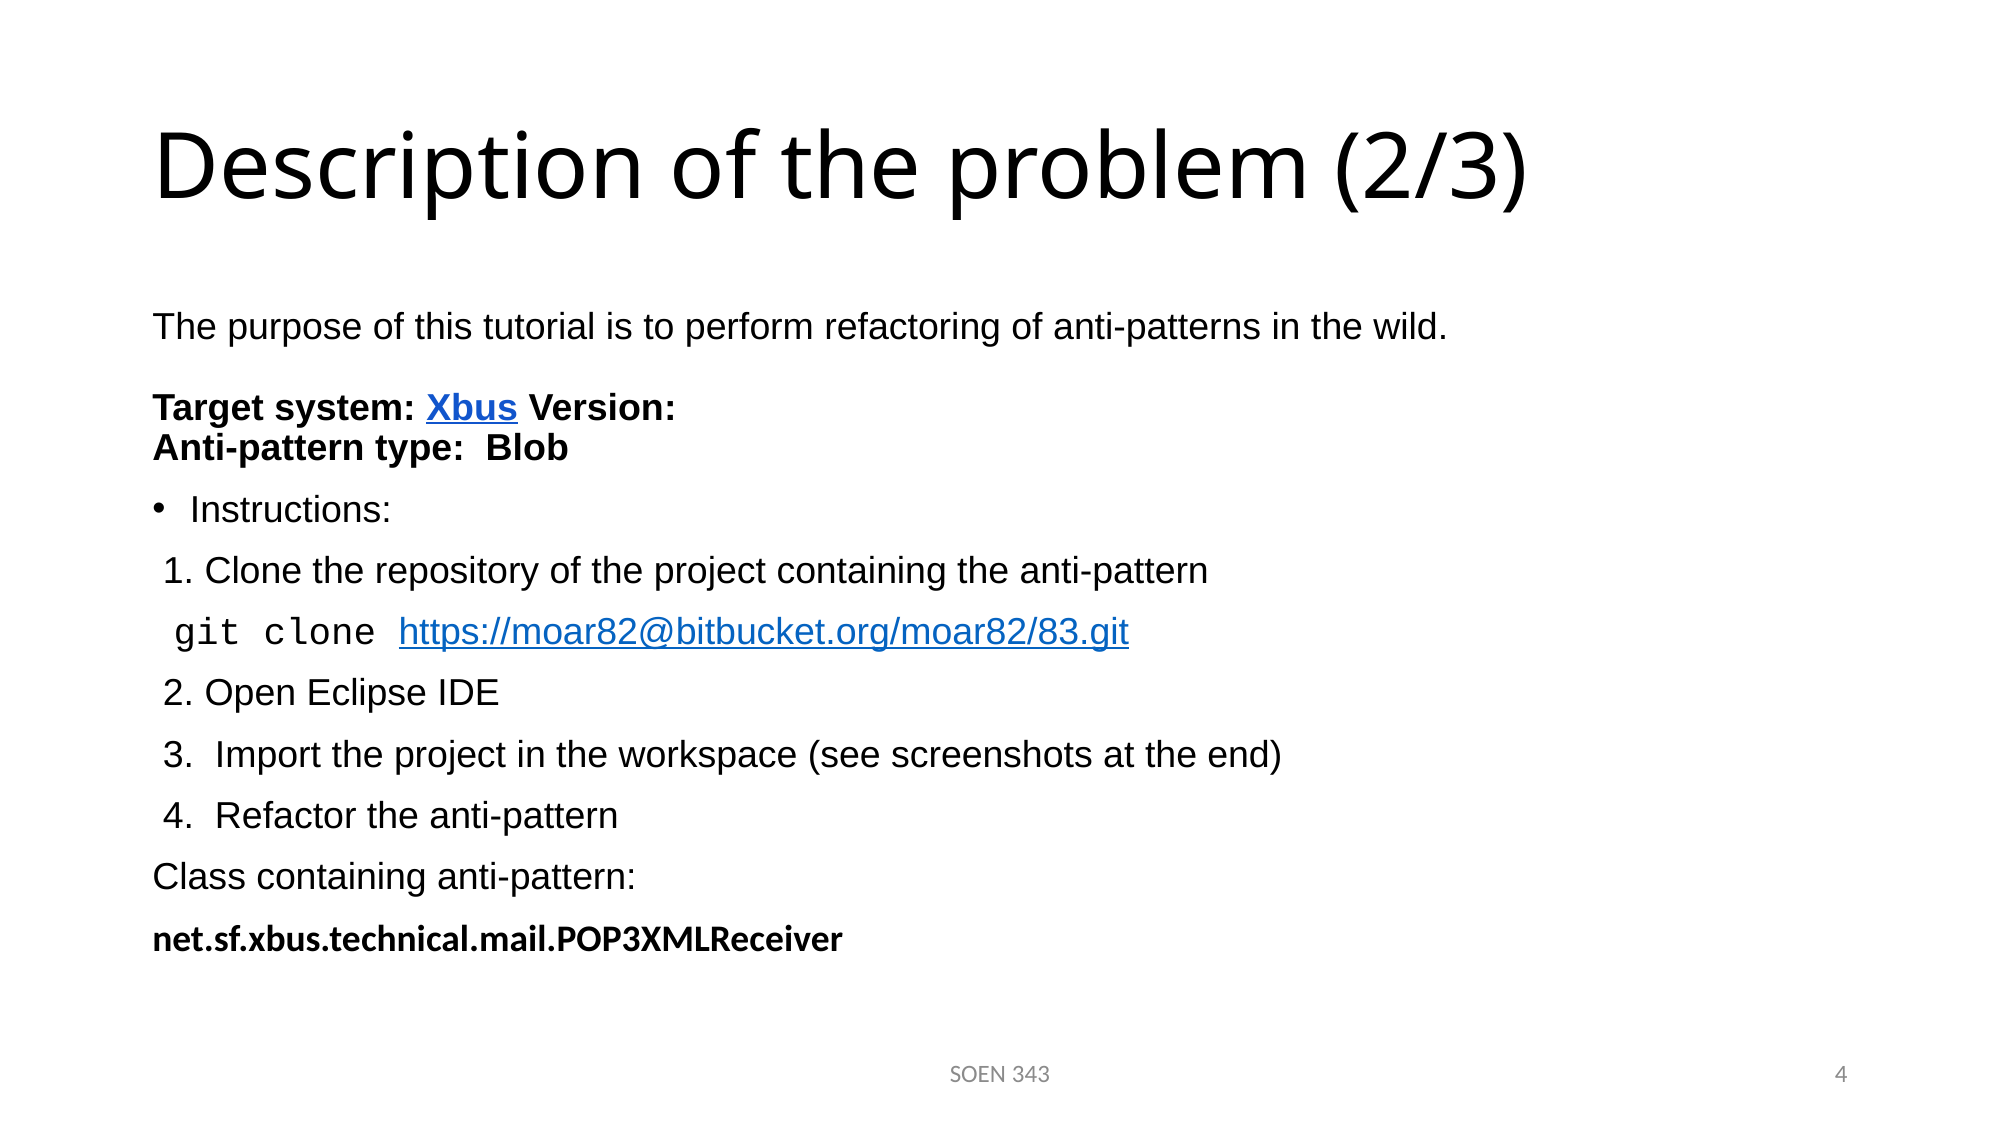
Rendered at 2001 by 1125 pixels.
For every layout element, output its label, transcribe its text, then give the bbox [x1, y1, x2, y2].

title Description of the problem (2/3) [137, 59, 1863, 278]
footer SOEN 343 [662, 1042, 1338, 1103]
slide_number 4 [1412, 1042, 1863, 1103]
list The purpose of this tutorial is to perform refactoring of anti-patterns in the wild. Target system: Xbus Version: Anti-pattern type: Blob Instructions: 1. Clone the repository of the project containing the anti-pattern git clone https://moar82@bitbucket.org/moar82/83.git 2. Open Eclipse IDE 3. Import the project in the workspace (see screenshots at the end) 4. Refactor the anti-pattern Class containing anti-pattern: net.sf.xbus.technical.mail.POP3XMLReceiver [137, 299, 1863, 1014]
